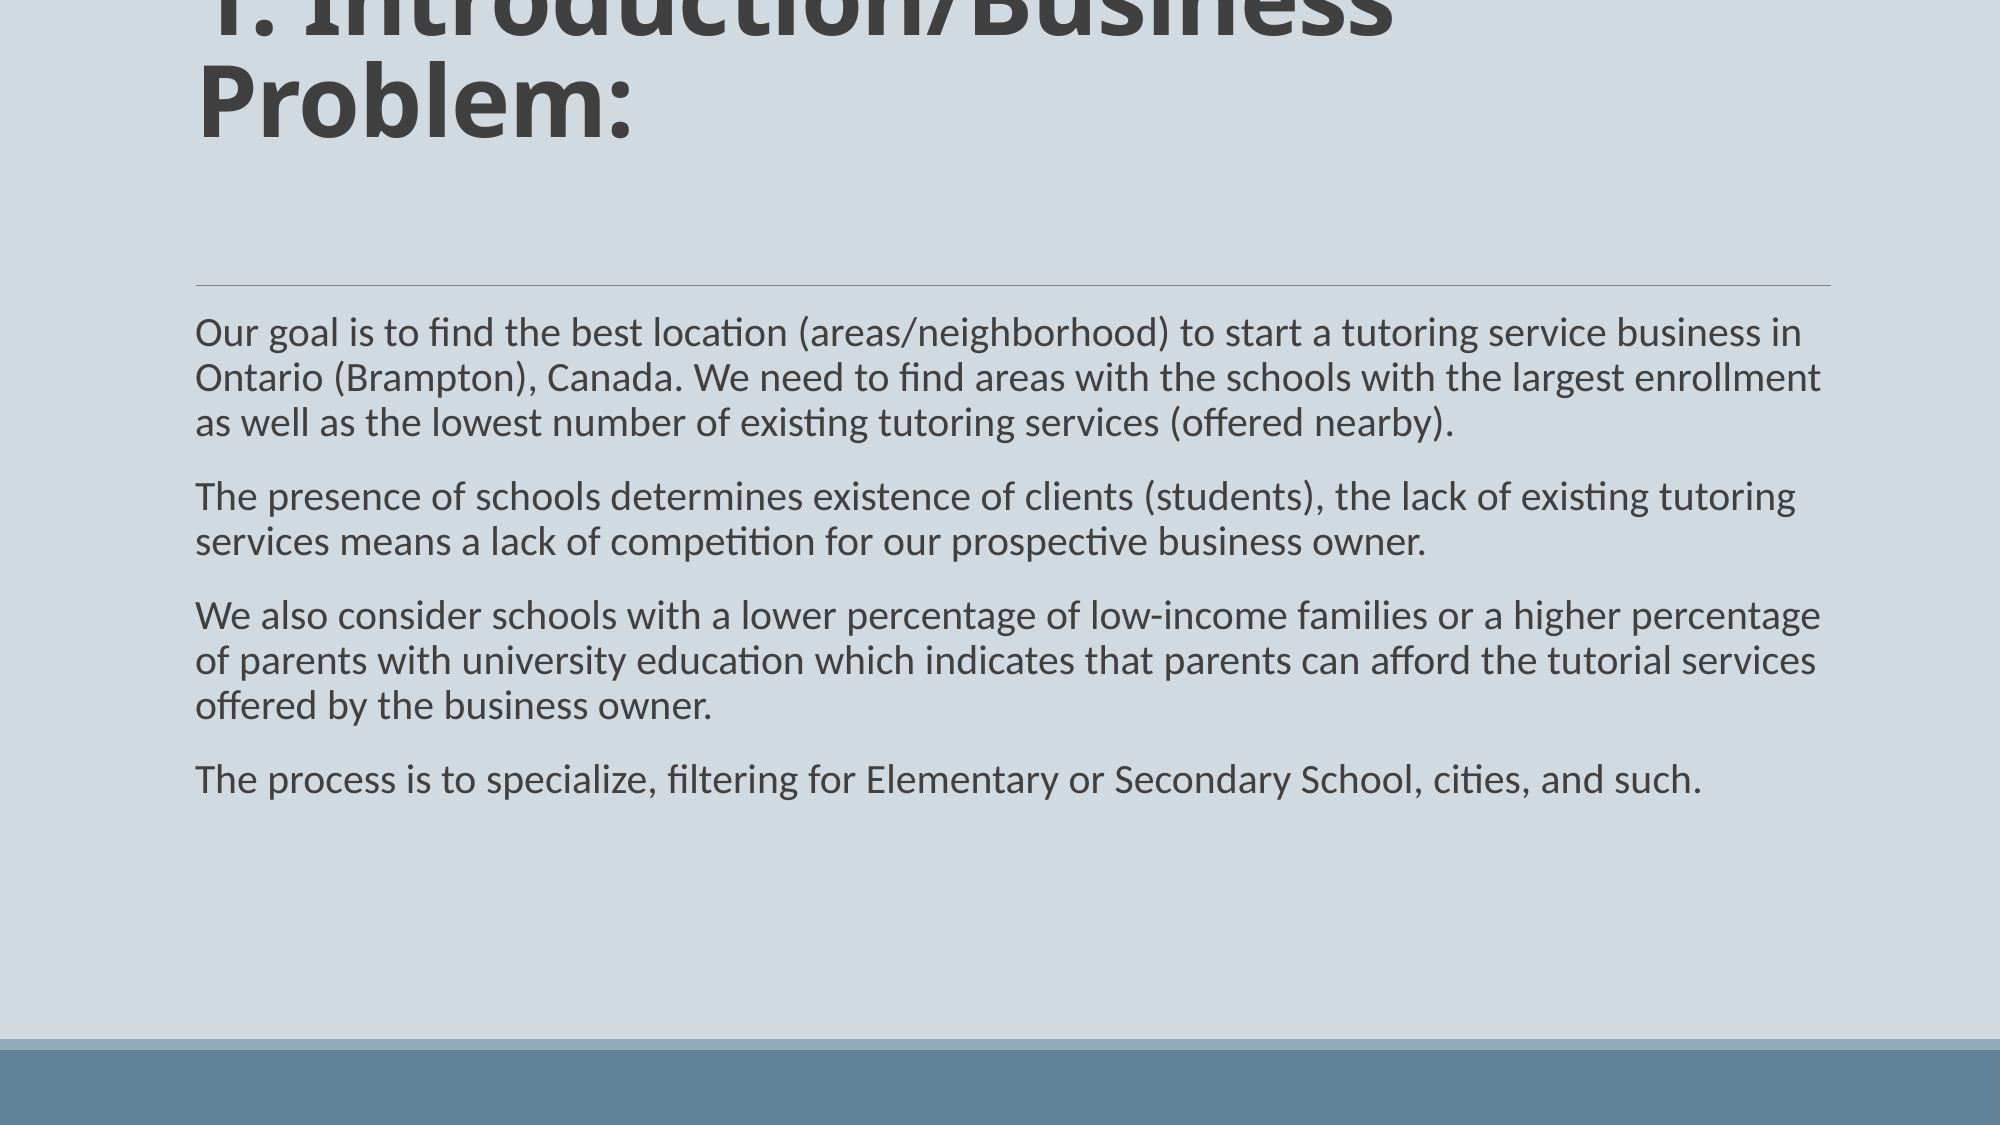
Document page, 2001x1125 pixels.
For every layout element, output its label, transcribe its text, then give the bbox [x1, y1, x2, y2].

title 1. Introduction/Business Problem: [180, 47, 1830, 285]
list Our goal is to ﬁnd the best location (areas/neighborhood) to start a tutoring service business in Ontario (Brampton), Canada. We need to ﬁnd areas with the schools with the largest enrollment as well as the lowest number of existing tutoring services (oﬀered nearby). The presence of schools determines existence of clients (students), the lack of existing tutoring services means a lack of competition for our prospective business owner. We also consider schools with a lower percentage of low-income families or a higher percentage of parents with university education which indicates that parents can aﬀord the tutorial services offered by the business owner. The process is to specialize, ﬁltering for Elementary or Secondary School, cities, and such. [180, 302, 1830, 963]
